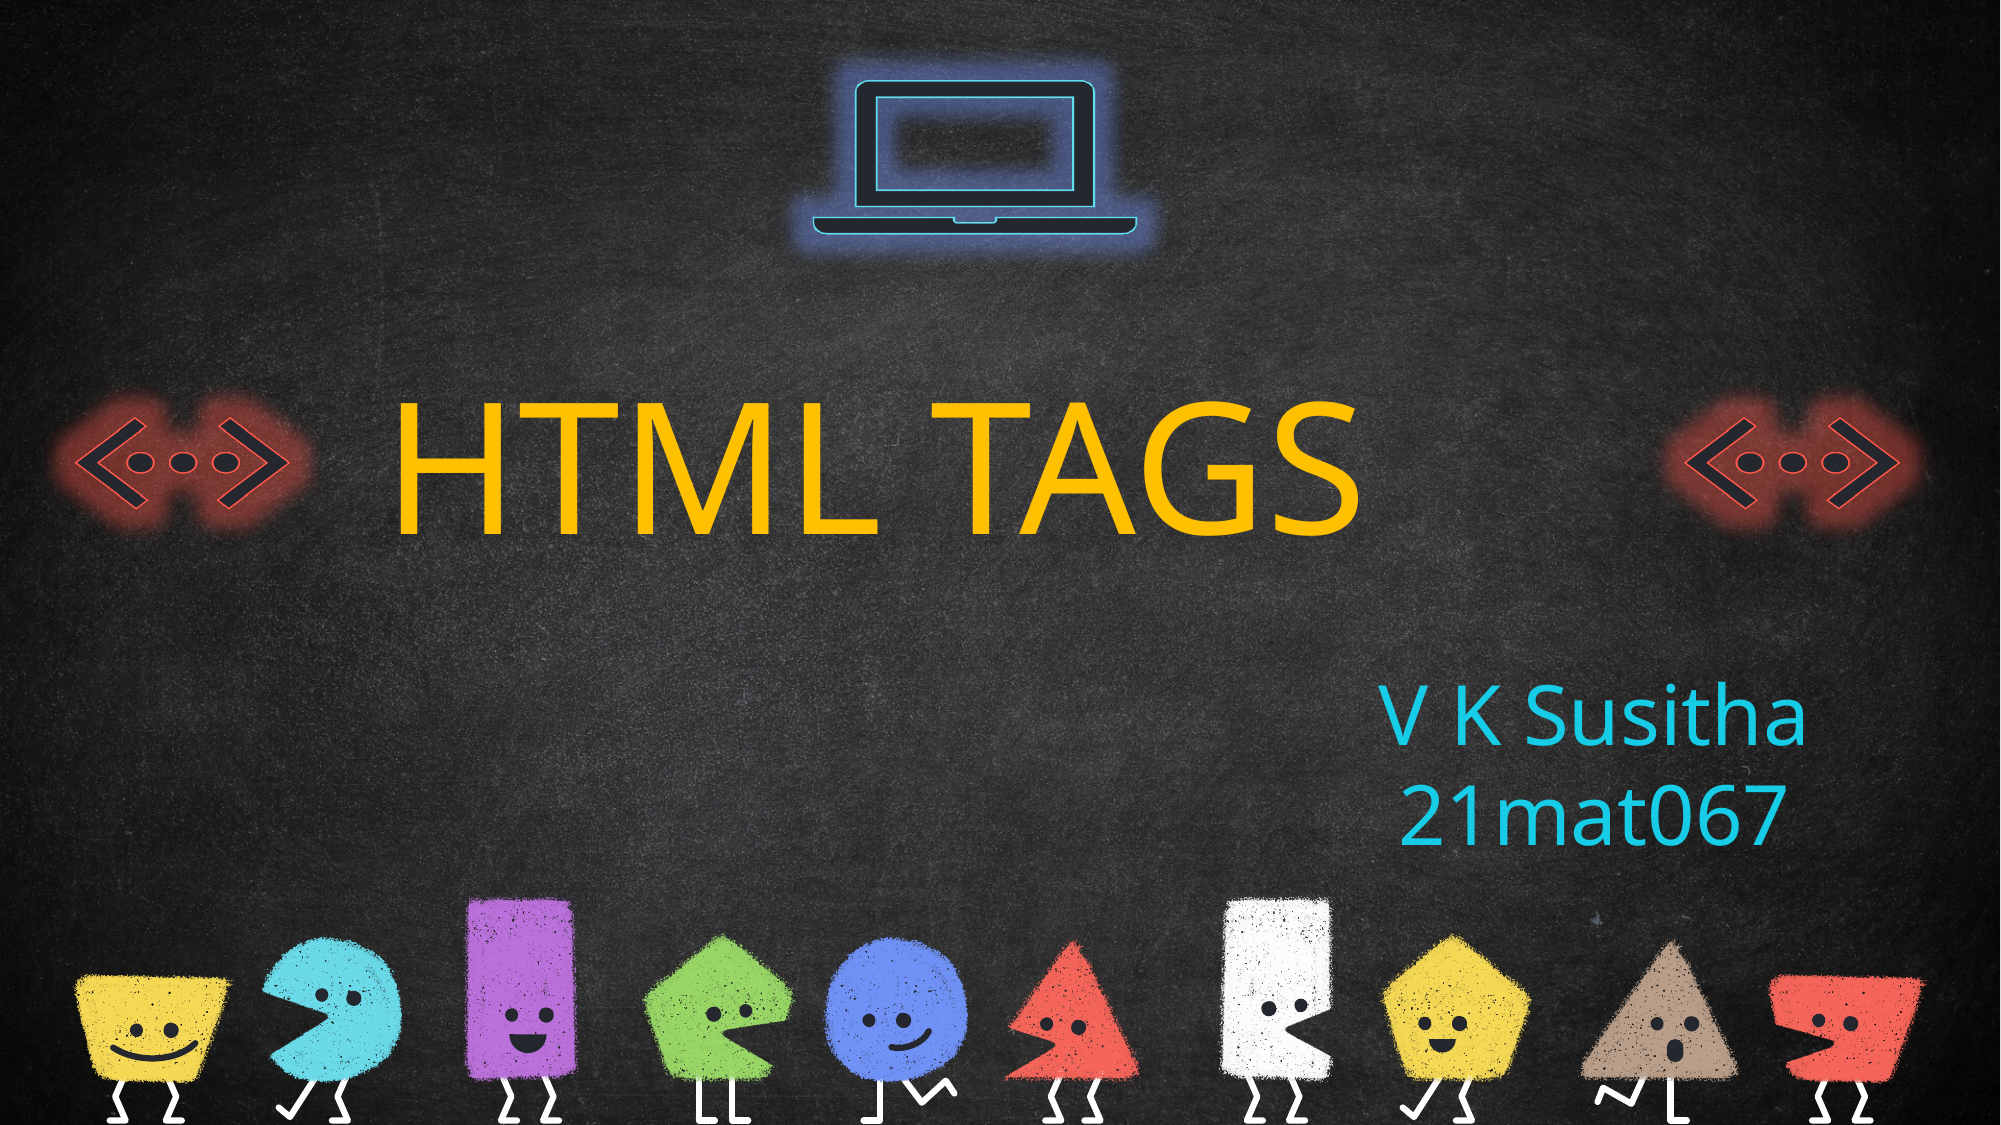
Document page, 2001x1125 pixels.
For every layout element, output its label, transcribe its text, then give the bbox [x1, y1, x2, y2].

list <hr> stands for Horizontal Rule. This tag is used to put a line across the webpage. [794, 14, 1154, 299]
text_box V K Susitha 21mat067 [1280, 654, 1908, 870]
text_box HTML TAGS [368, 344, 1608, 579]
picture [0, 0, 2001, 1125]
